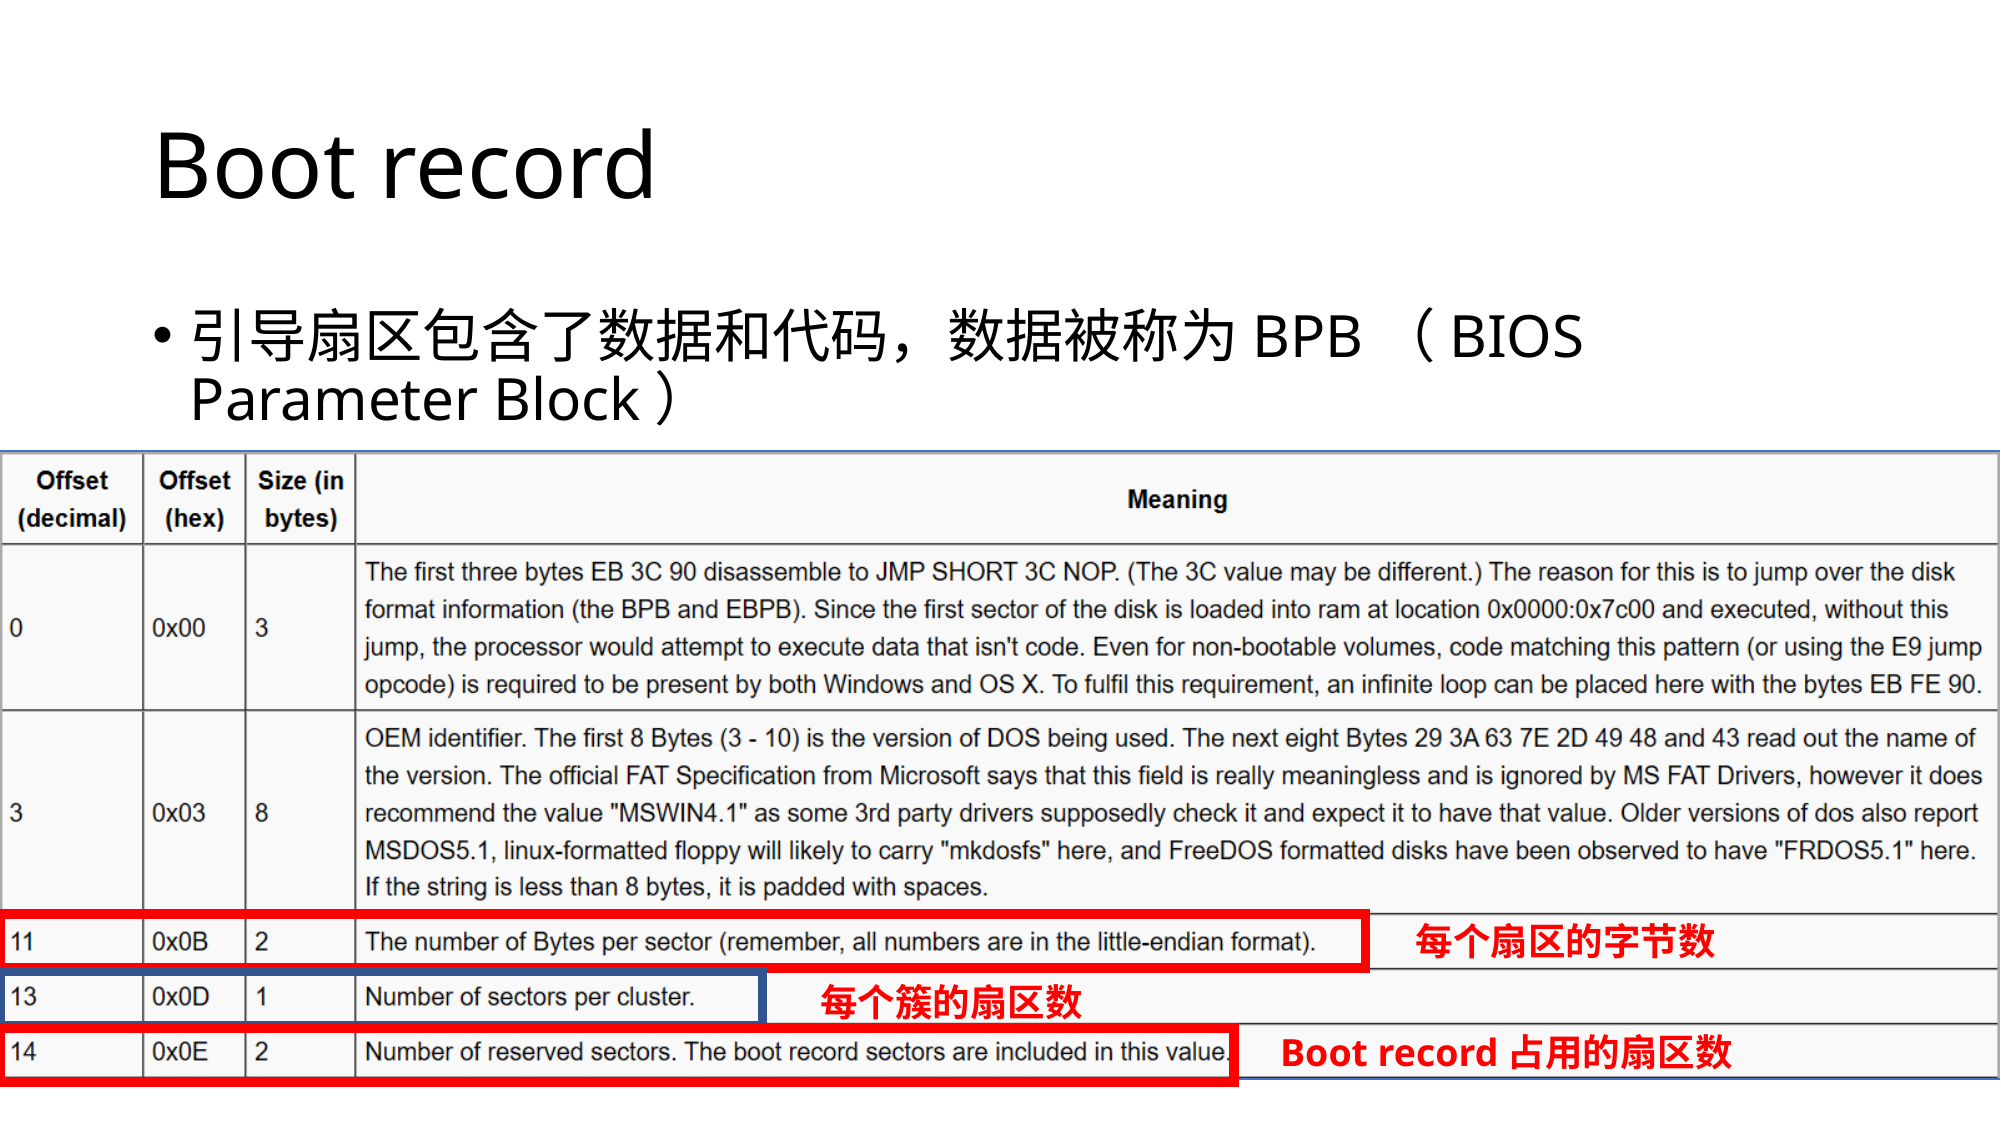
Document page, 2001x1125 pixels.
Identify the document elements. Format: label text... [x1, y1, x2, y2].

list 引导扇区包含了数据和代码，数据被称为BPB（BIOS Parameter Block） [137, 299, 1863, 450]
title Boot record [137, 59, 1863, 278]
text_box Boot record占用的扇区数 [1265, 1078, 1748, 1082]
text_box [0, 1078, 1235, 1083]
picture [0, 452, 2000, 1078]
